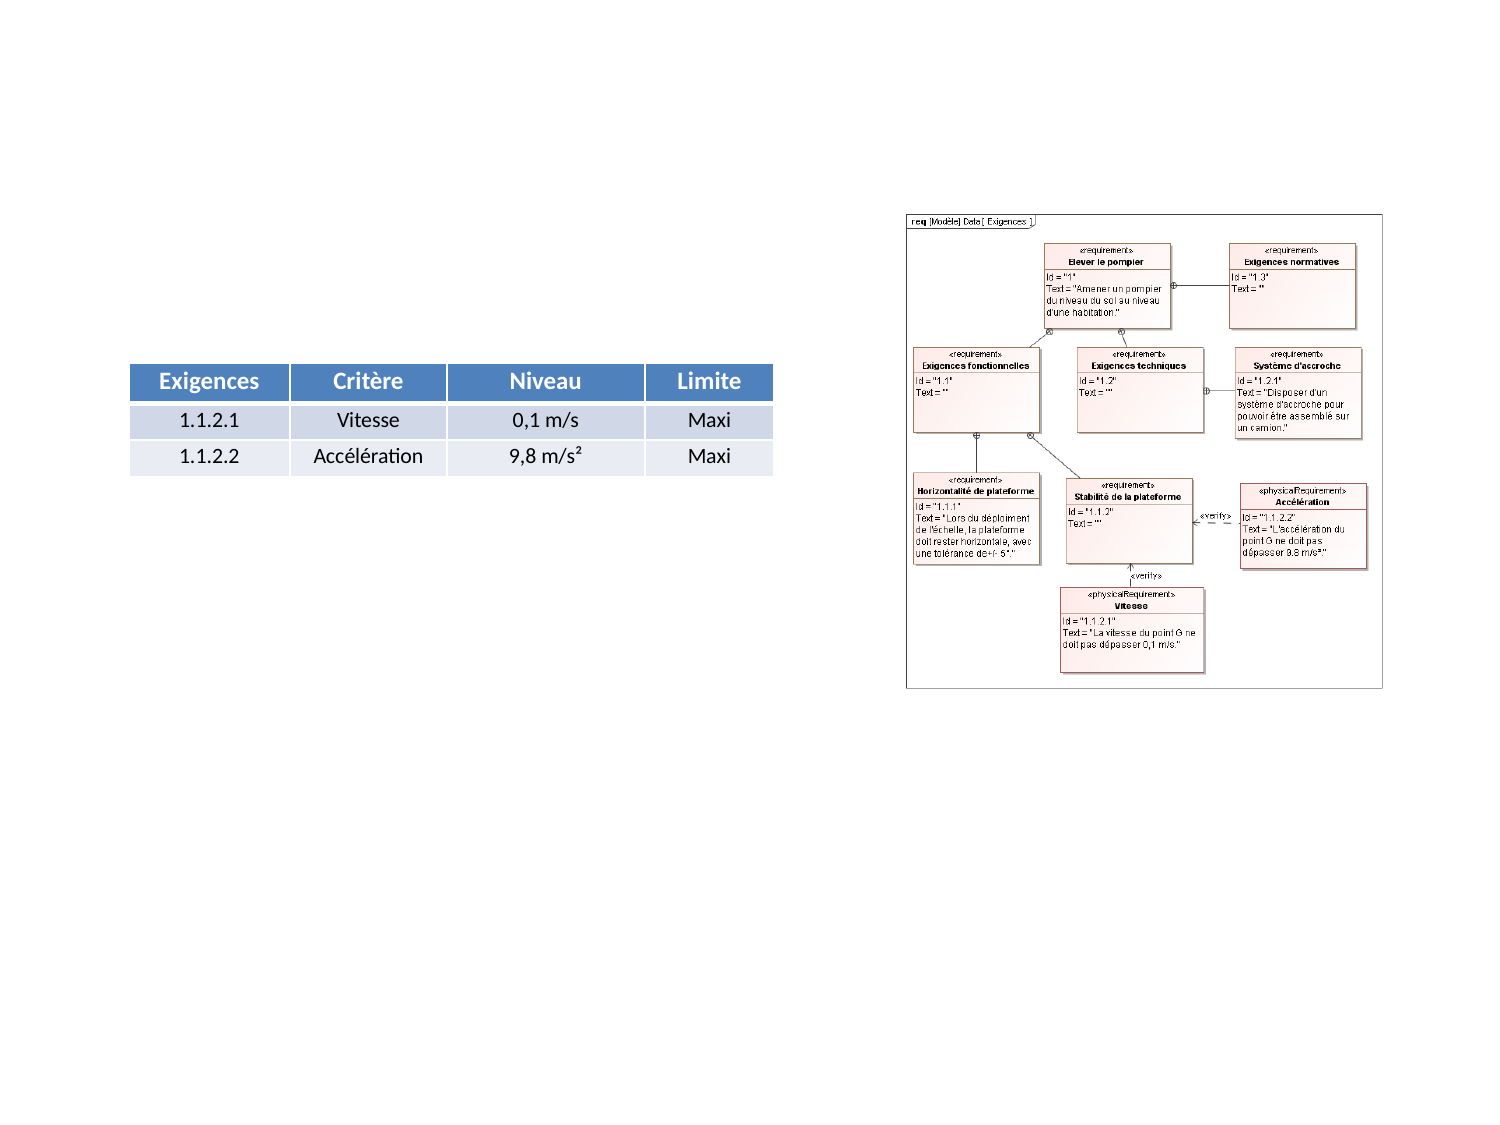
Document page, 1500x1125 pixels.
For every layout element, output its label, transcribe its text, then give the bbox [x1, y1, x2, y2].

table_cell Accélération [291, 441, 446, 476]
table_cell 1.1.2.2 [130, 441, 289, 476]
table_cell Maxi [646, 441, 773, 476]
picture [902, 210, 1394, 699]
table_cell 0,1 m/s [448, 406, 644, 439]
table_header Exigences [130, 364, 289, 401]
table_header Niveau [448, 364, 644, 401]
table_header Limite [646, 364, 773, 401]
table_cell 9,8 m/s² [448, 441, 644, 476]
table_header Critère [291, 364, 446, 401]
table_cell 1.1.2.1 [130, 406, 289, 439]
table_cell Maxi [646, 406, 773, 439]
table_cell Vitesse [291, 406, 446, 439]
